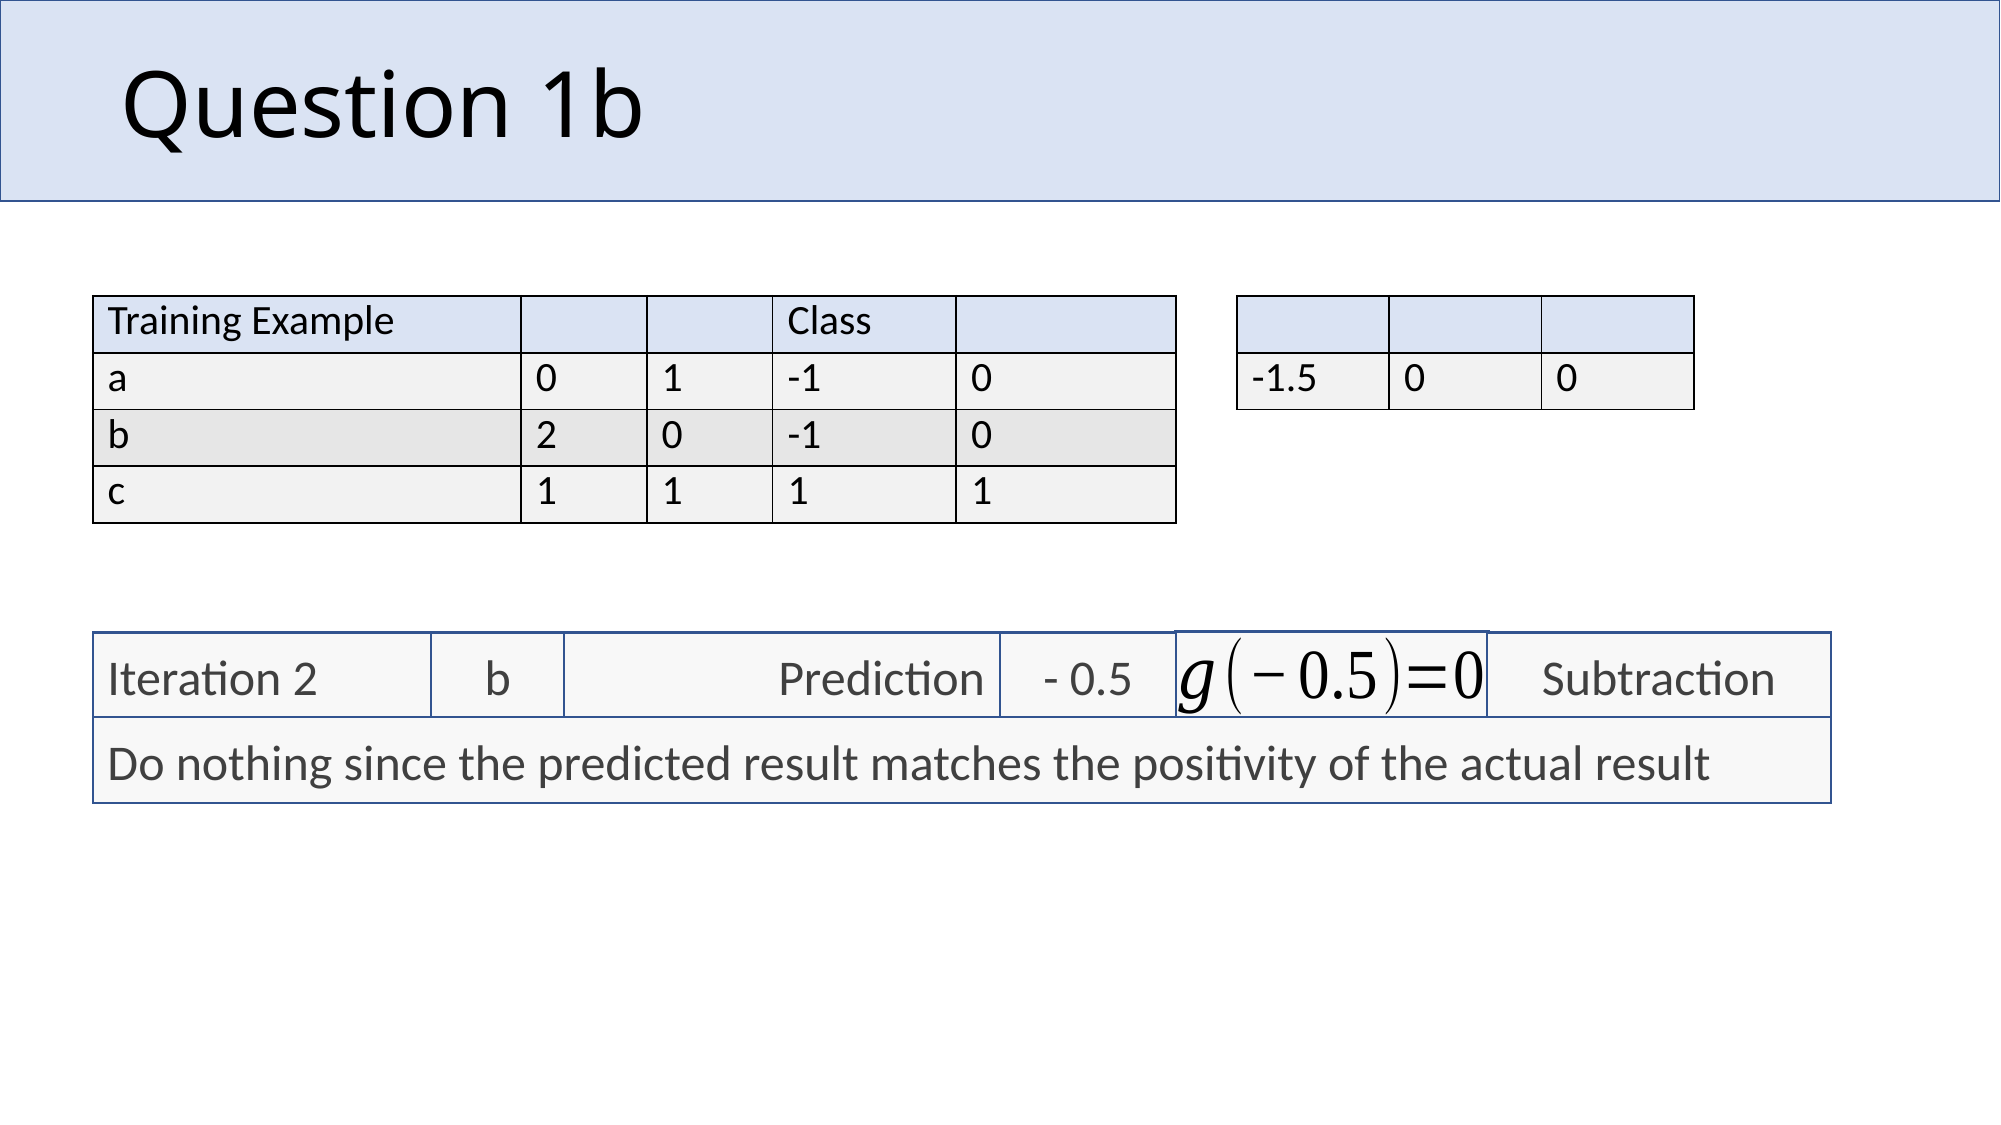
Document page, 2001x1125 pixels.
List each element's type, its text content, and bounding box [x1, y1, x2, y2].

text_box Prediction [565, 631, 999, 716]
text_box b [430, 631, 565, 716]
text_box - 0.5 [999, 631, 1177, 716]
text_box Do nothing since the predicted result matches the positivity of the actual result [92, 716, 1832, 804]
text_box Subtraction [1486, 631, 1832, 716]
text_box [0, 0, 105, 202]
text_box Iteration 2 [92, 631, 430, 716]
text_box [1831, 0, 2000, 202]
title Question 1b [105, 0, 1831, 217]
